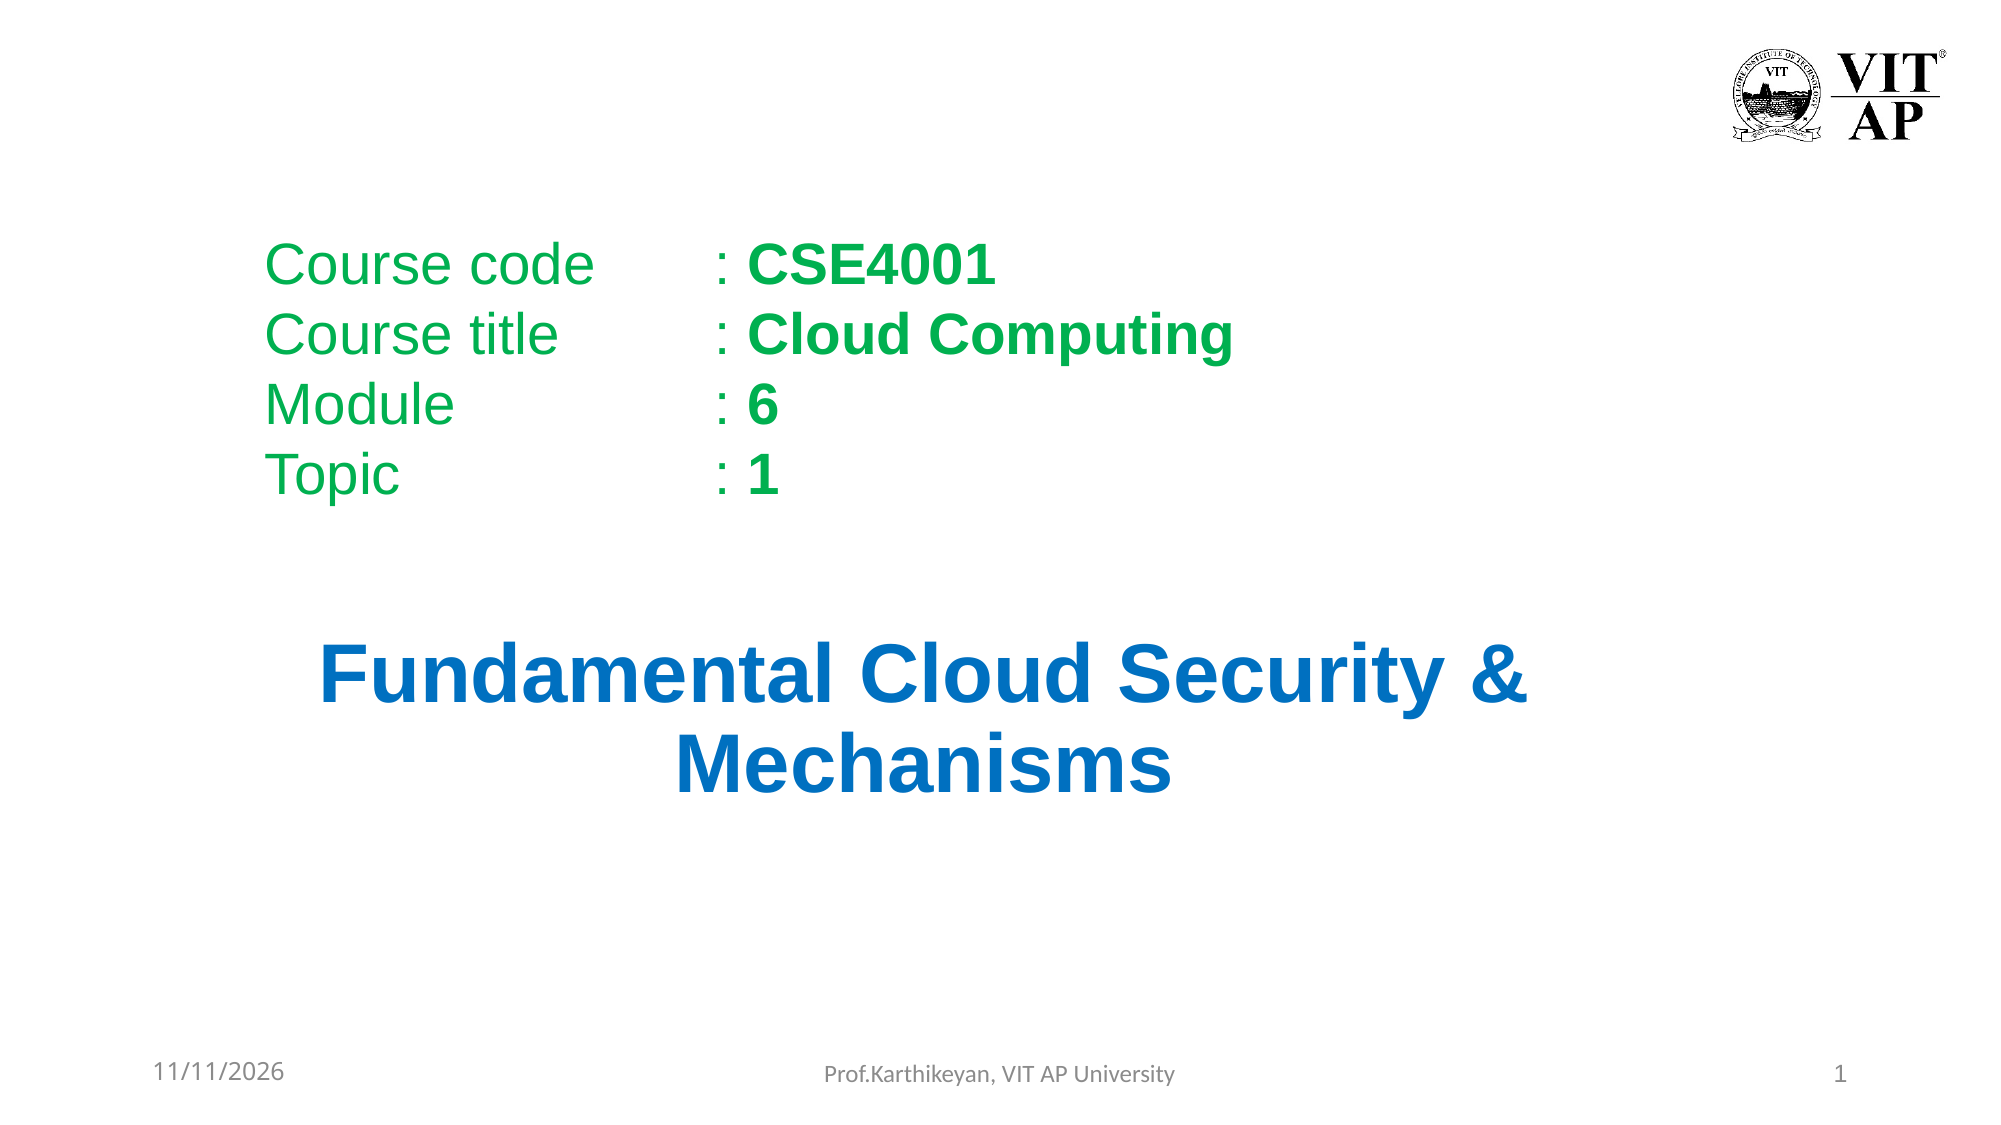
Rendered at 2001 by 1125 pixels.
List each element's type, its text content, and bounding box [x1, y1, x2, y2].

footer Prof.Karthikeyan, VIT AP University [662, 1042, 1338, 1103]
slide_number 1 [1412, 1042, 1863, 1103]
title Course code : CSE4001 Course title : Cloud Computing Module : 6 Topic : 1 [249, 357, 1750, 514]
subtitle Fundamental Cloud Security & Mechanisms [80, 622, 1769, 982]
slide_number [137, 1042, 588, 1103]
picture [1729, 45, 1948, 146]
